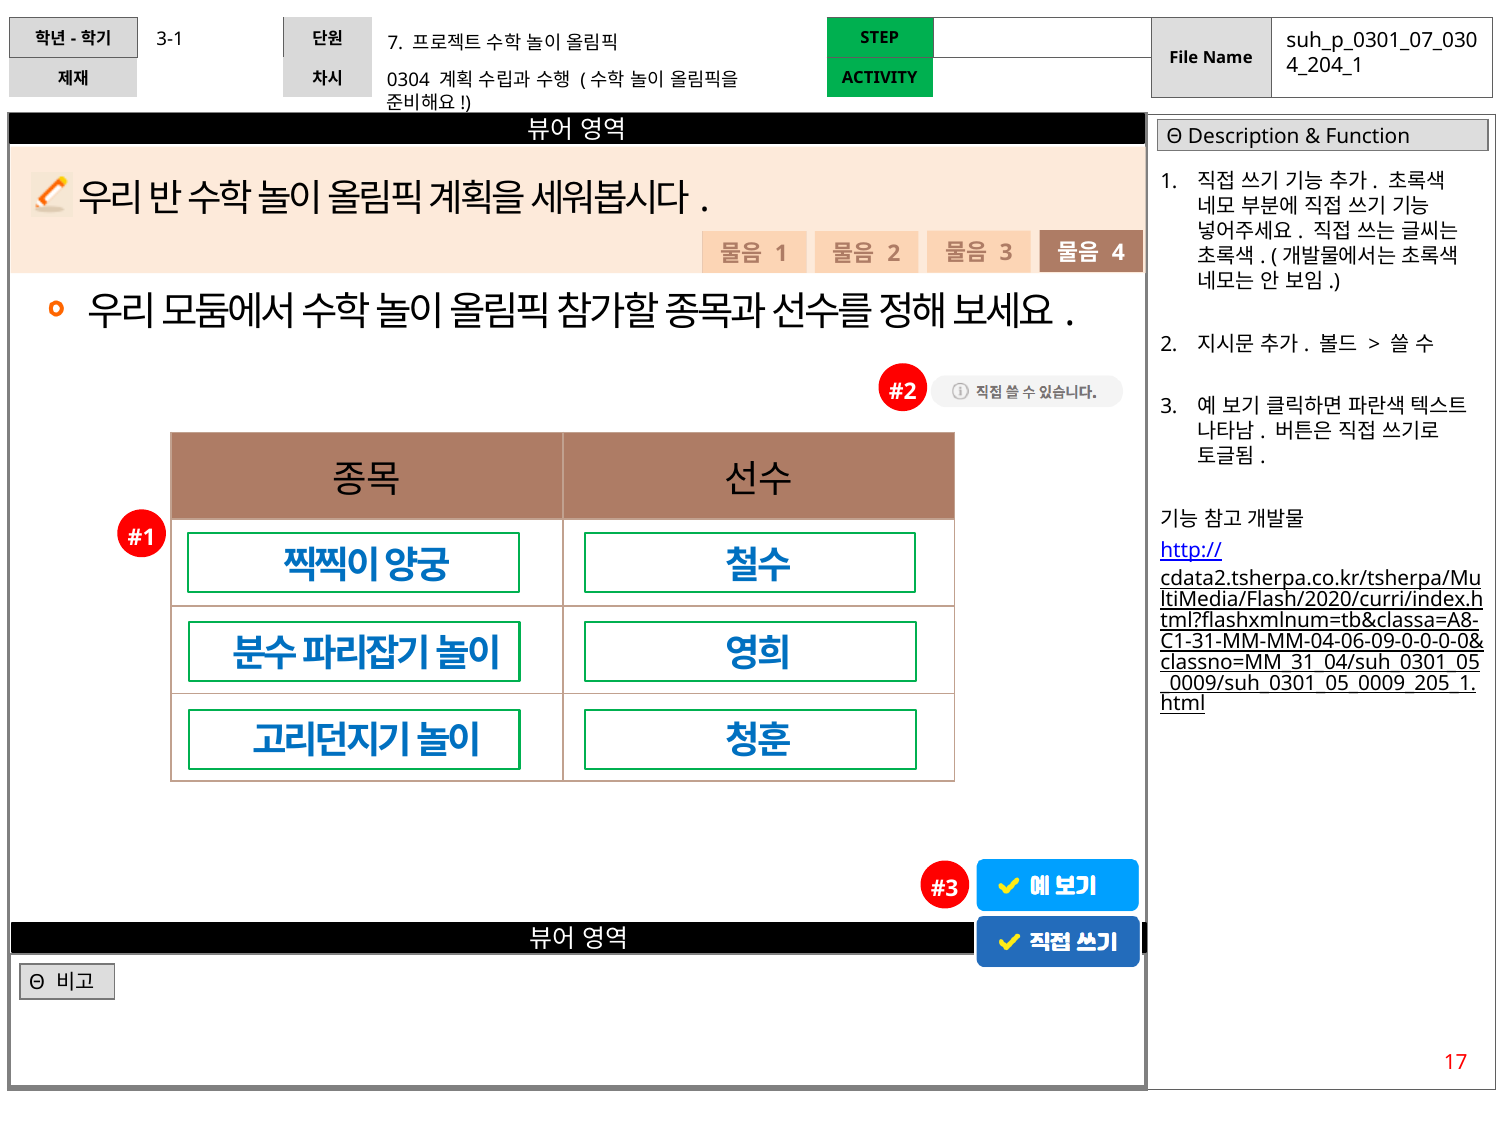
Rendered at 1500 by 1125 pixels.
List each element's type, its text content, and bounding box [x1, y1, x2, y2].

table_header 선수 [564, 433, 954, 518]
table_cell 영희 [564, 607, 954, 693]
text_box #2 [876, 361, 924, 414]
text_box [187, 708, 522, 772]
text_box [583, 620, 918, 683]
picture [973, 856, 1142, 968]
text_box 우리 모둠에서 수학 놀이 올림픽 참가할 종목과 선수를 정해 보세요. [72, 278, 1142, 342]
text_box [582, 531, 917, 594]
picture [45, 297, 65, 319]
table_cell 철수 [564, 520, 954, 605]
text_box 직접 쓰기 기능 추가. 초록색 네모 부분에 직접 쓰기 기능 넣어주세요. 직접 쓰는 글씨는 초록색. (개발물에서는 초록색 네모는 안 보임.) 지시문 추가. 볼드 > 쓸 수 예 보기 클릭하면 파란색 텍스트 나타남. 버튼은 직접 쓰기로 토글됨. 기능 참고 개발물 http://cdata2.tsherpa.co.kr/tsherpa/MultiMedia/Flash/2020/curri/index.html?flashxmlnum=tb&classa=A8-C1-31-MM-MM-04-06-09-0-0-0-0&classno=MM_31_04/suh_0301_05_0009/suh_0301_05_0009_205_1.html [1145, 160, 1500, 626]
text_box 우리 반 수학 놀이 올림픽 계획을 세워봅시다. [63, 166, 1117, 227]
table_cell 분수 파리잡기 놀이 [172, 607, 562, 693]
table_header Θ Description & Function [1158, 120, 1487, 150]
text_box suh_p_0301_07_0304_204_1 [1271, 18, 1500, 84]
picture [31, 172, 73, 217]
text_box [187, 620, 522, 683]
table_cell 찍찍이 양궁 [172, 520, 562, 605]
text_box 7. 프로젝트 수학 놀이 올림픽 [372, 23, 828, 48]
text_box #1 [115, 507, 169, 560]
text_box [702, 229, 1144, 274]
table_cell 청훈 [564, 694, 954, 780]
text_box #3 [918, 858, 968, 911]
text_box [583, 708, 918, 772]
text_box 3-1 [141, 18, 284, 55]
table_cell 고리던지기 놀이 [172, 694, 562, 780]
picture [928, 367, 1130, 412]
text_box [186, 531, 521, 594]
table_header 종목 [172, 433, 562, 518]
text_box 0304 계획 수립과 수행 (수학 놀이 올림픽을 준비해요!) [372, 60, 821, 96]
text_box [9, 145, 1148, 275]
